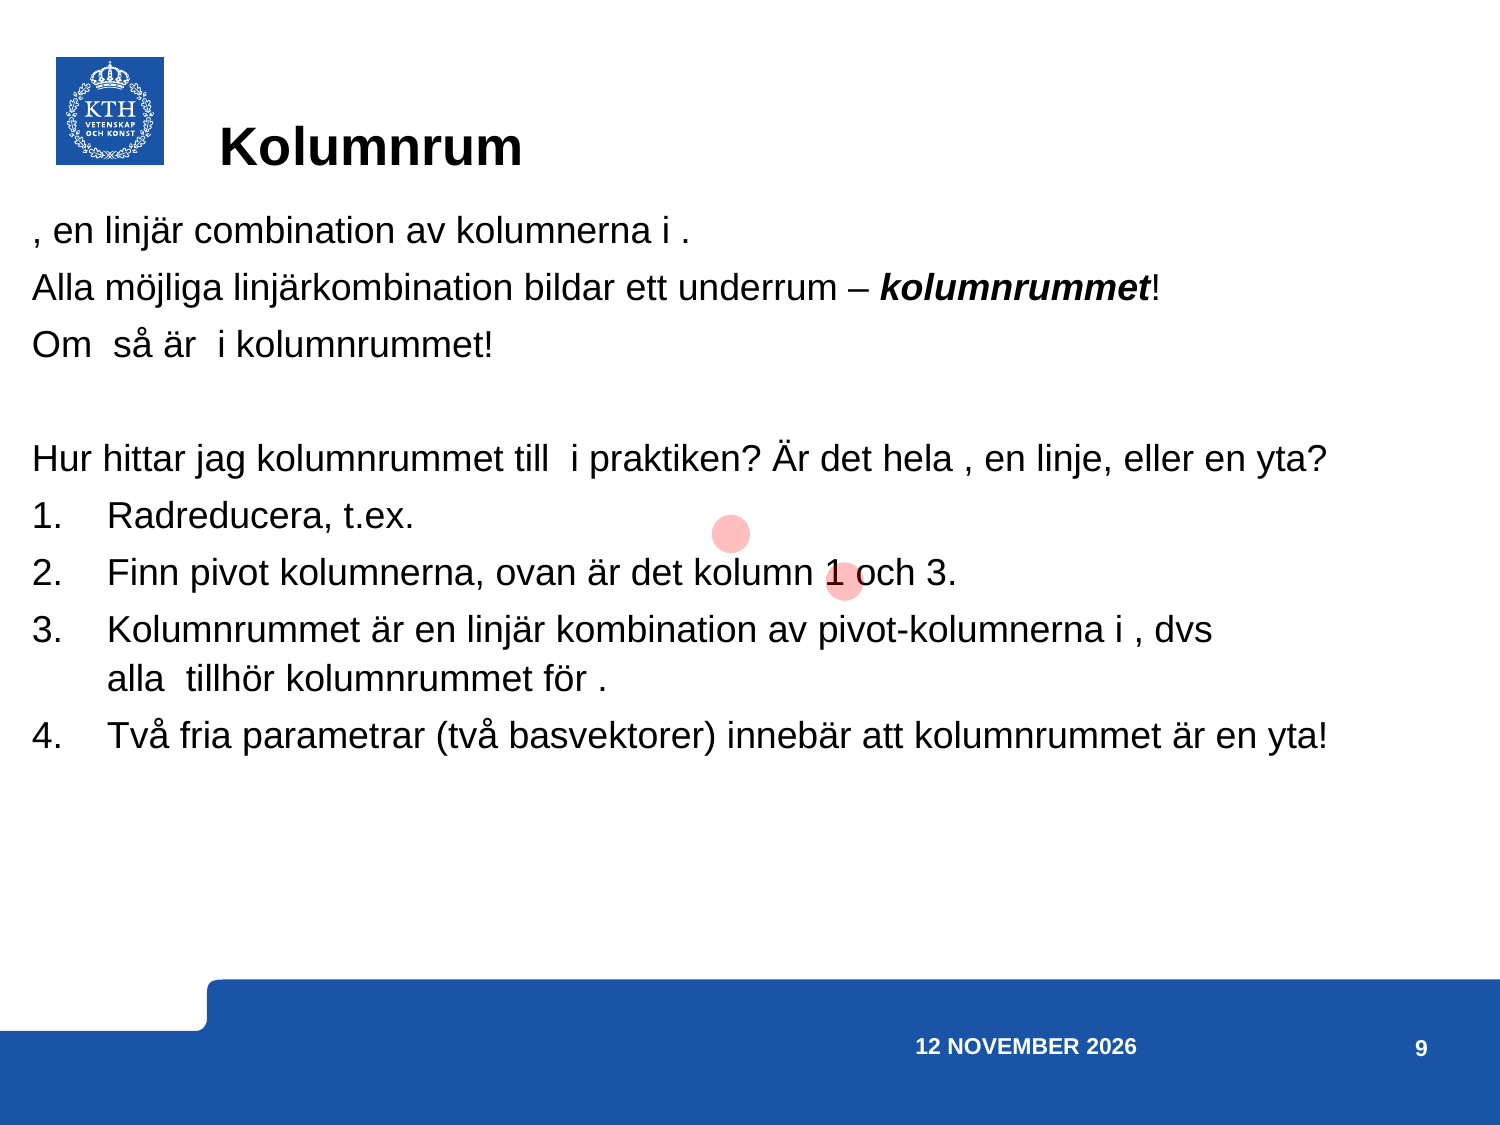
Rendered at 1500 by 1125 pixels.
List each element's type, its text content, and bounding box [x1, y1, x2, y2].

text_box [823, 560, 866, 603]
title Kolumnrum [219, 66, 1358, 176]
text_box [709, 512, 753, 556]
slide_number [915, 1031, 1266, 1092]
slide_number 9 [1340, 1033, 1428, 1094]
